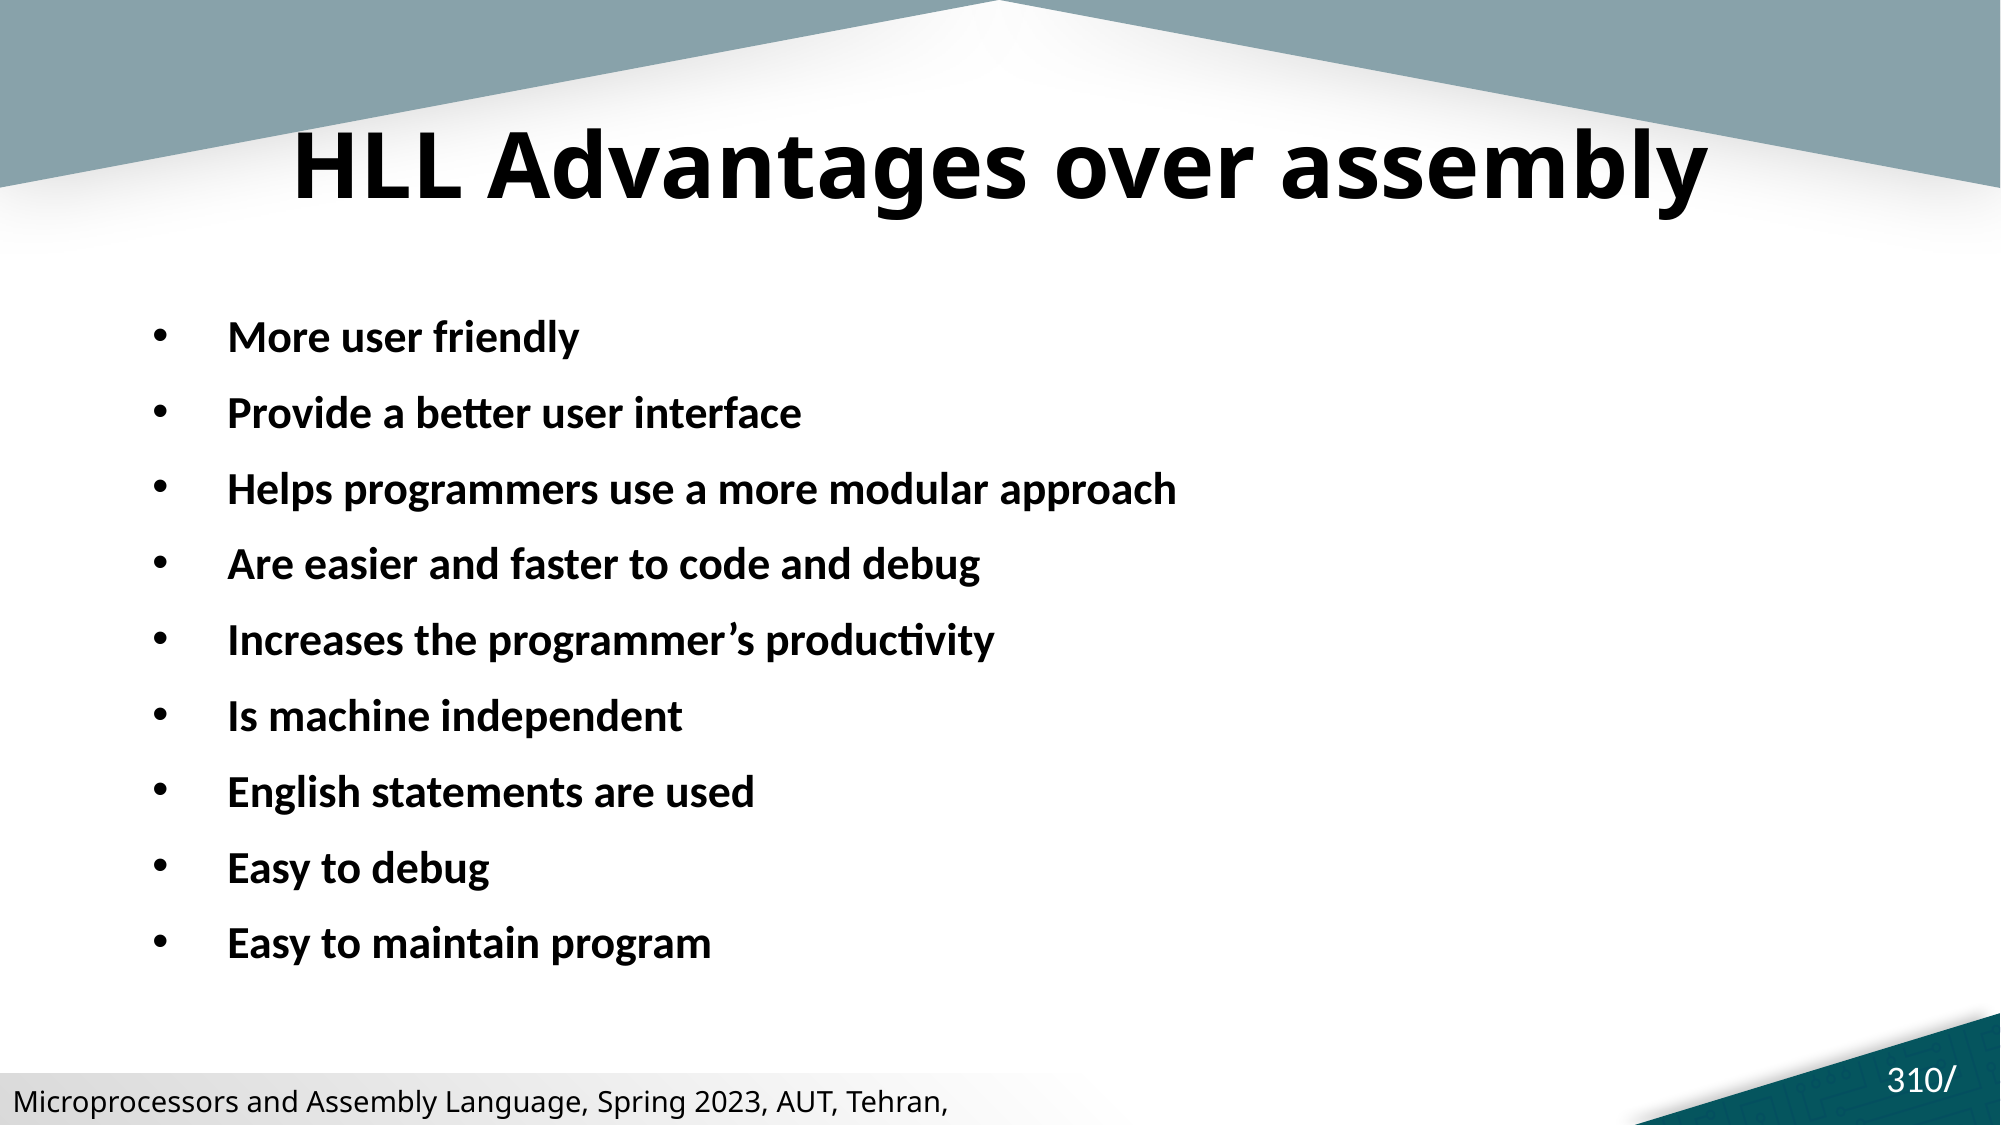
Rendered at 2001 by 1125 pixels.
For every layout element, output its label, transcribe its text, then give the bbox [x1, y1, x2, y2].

title HLL Advantages over assembly [137, 59, 1863, 278]
slide_number 310/ [1522, 1047, 1973, 1108]
list More user friendly Provide a better user interface Helps programmers use a more modular approach Are easier and faster to code and debug Increases the programmer’s productivity Is machine independent English statements are used Easy to debug Easy to maintain program [137, 299, 1863, 1014]
